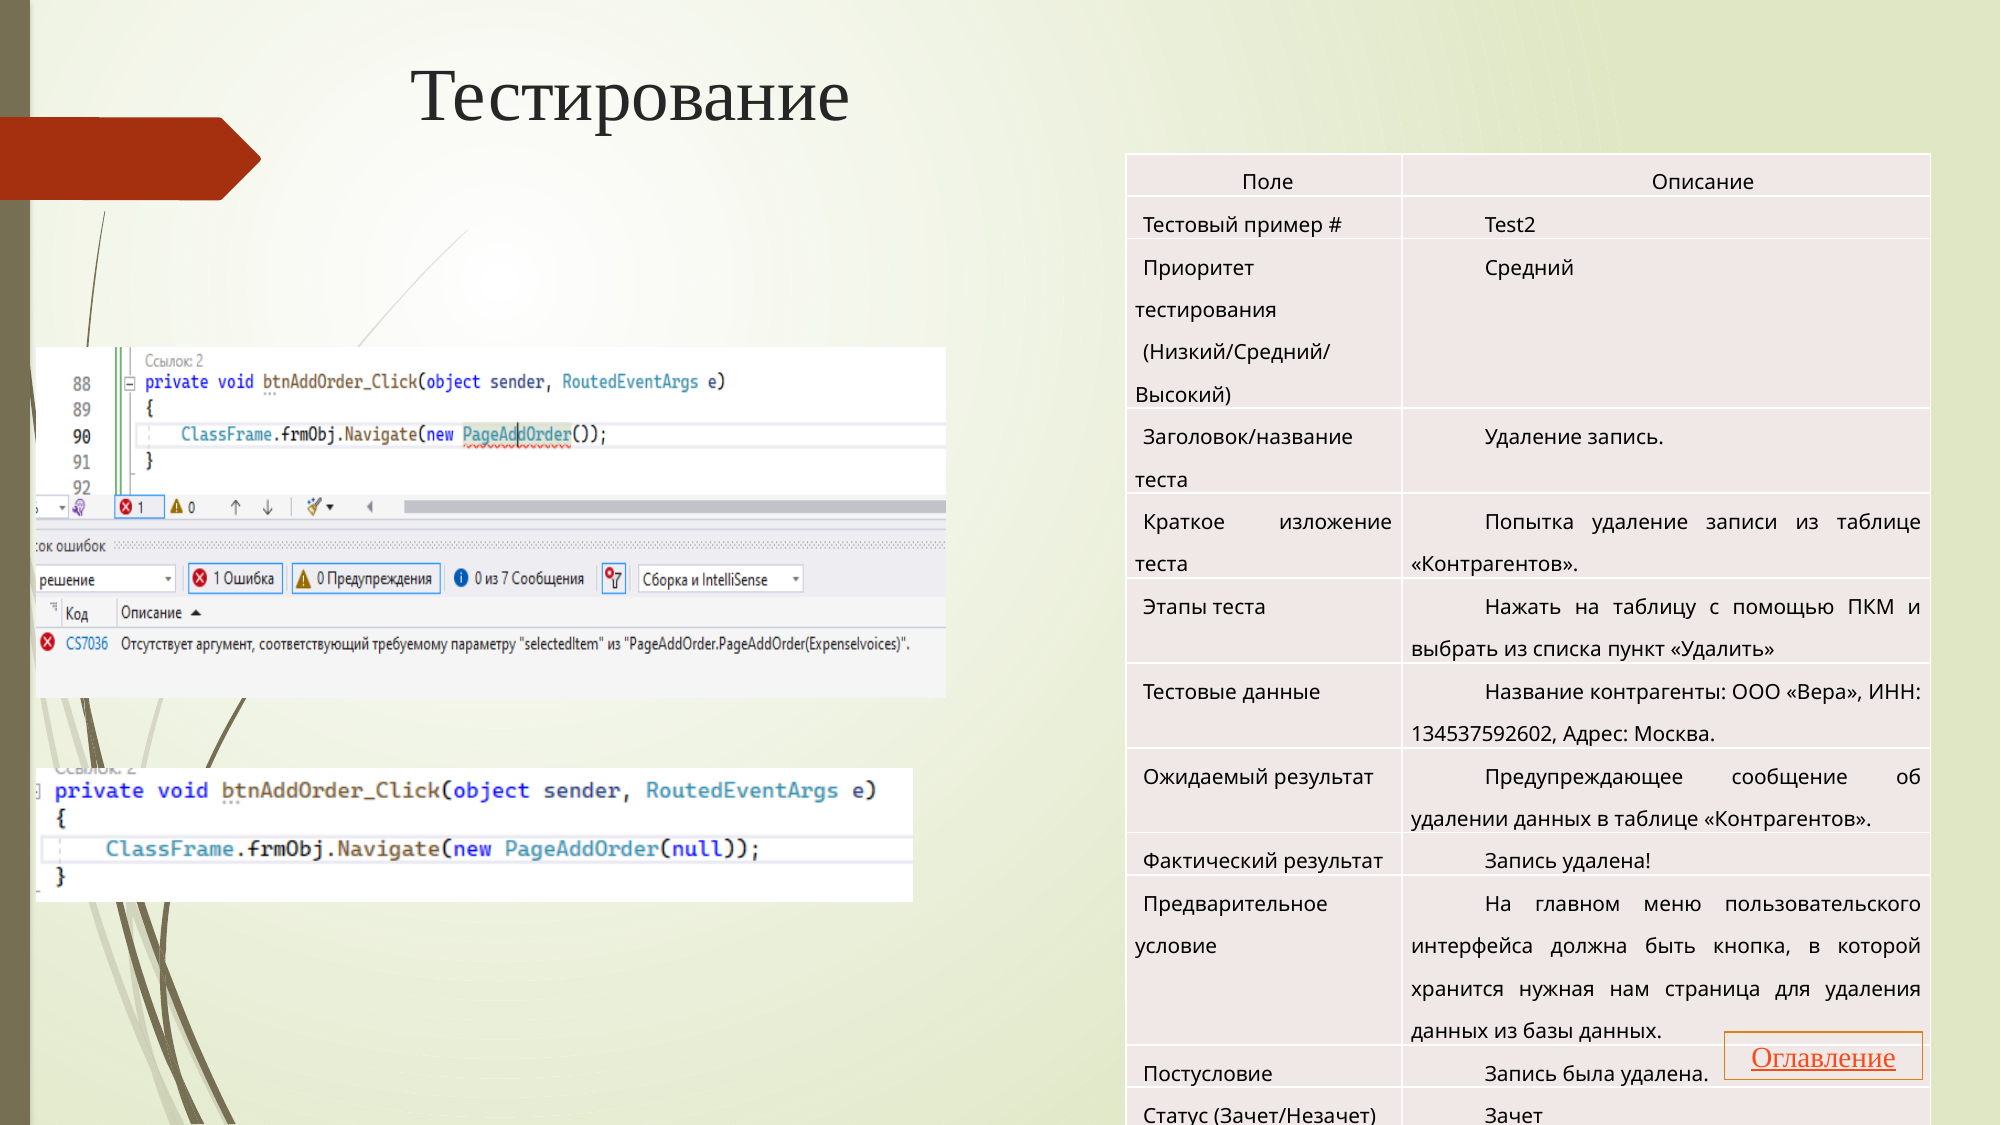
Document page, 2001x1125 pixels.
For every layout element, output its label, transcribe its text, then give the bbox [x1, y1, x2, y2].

table_cell Постусловие [1127, 1046, 1401, 1086]
table_cell Тестовый пример # [1127, 197, 1401, 238]
table_cell Ожидаемый результат [1127, 749, 1401, 832]
table_cell Удаление запись. [1403, 409, 1930, 492]
picture [35, 768, 914, 902]
table_cell Test2 [1403, 197, 1930, 238]
table_cell Предупреждающее сообщение об удалении данных в таблице «Контрагентов». [1403, 749, 1930, 832]
table_cell Предварительное условие [1127, 876, 1401, 1044]
table_cell Название контрагенты: ООО «Вера», ИНН: 134537592602, Адрес: Москва. [1403, 664, 1930, 747]
table_cell Фактический результат [1127, 833, 1401, 874]
table_cell Запись удалена! [1403, 833, 1930, 874]
table_cell Статус (Зачет/Незачет) [1127, 1088, 1401, 1125]
table_cell Зачет [1403, 1088, 1930, 1125]
title Тестирование [394, 37, 1857, 248]
table_cell Заголовок/название теста [1127, 409, 1401, 492]
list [35, 347, 946, 699]
table_cell Попытка удаление записи из таблице «Контрагентов». [1403, 494, 1930, 577]
table_cell Тестовые данные [1127, 664, 1401, 747]
table_cell Краткое изложение теста [1127, 494, 1401, 577]
table_cell Запись была удалена. [1403, 1046, 1930, 1086]
table_header Описание [1403, 155, 1930, 195]
table_cell Нажать на таблицу с помощью ПКМ и выбрать из списка пункт «Удалить» [1403, 579, 1930, 662]
table_cell На главном меню пользовательского интерфейса должна быть кнопка, в которой хранится нужная нам страница для удаления данных из базы данных. [1403, 876, 1930, 1044]
text_box Оглавление [1724, 1031, 1923, 1080]
table_header Поле [1127, 155, 1401, 195]
table_cell Приоритет тестирования (Низкий/Средний/Высокий) [1127, 239, 1401, 407]
table_cell Этапы теста [1127, 579, 1401, 662]
table_cell Средний [1403, 239, 1930, 407]
